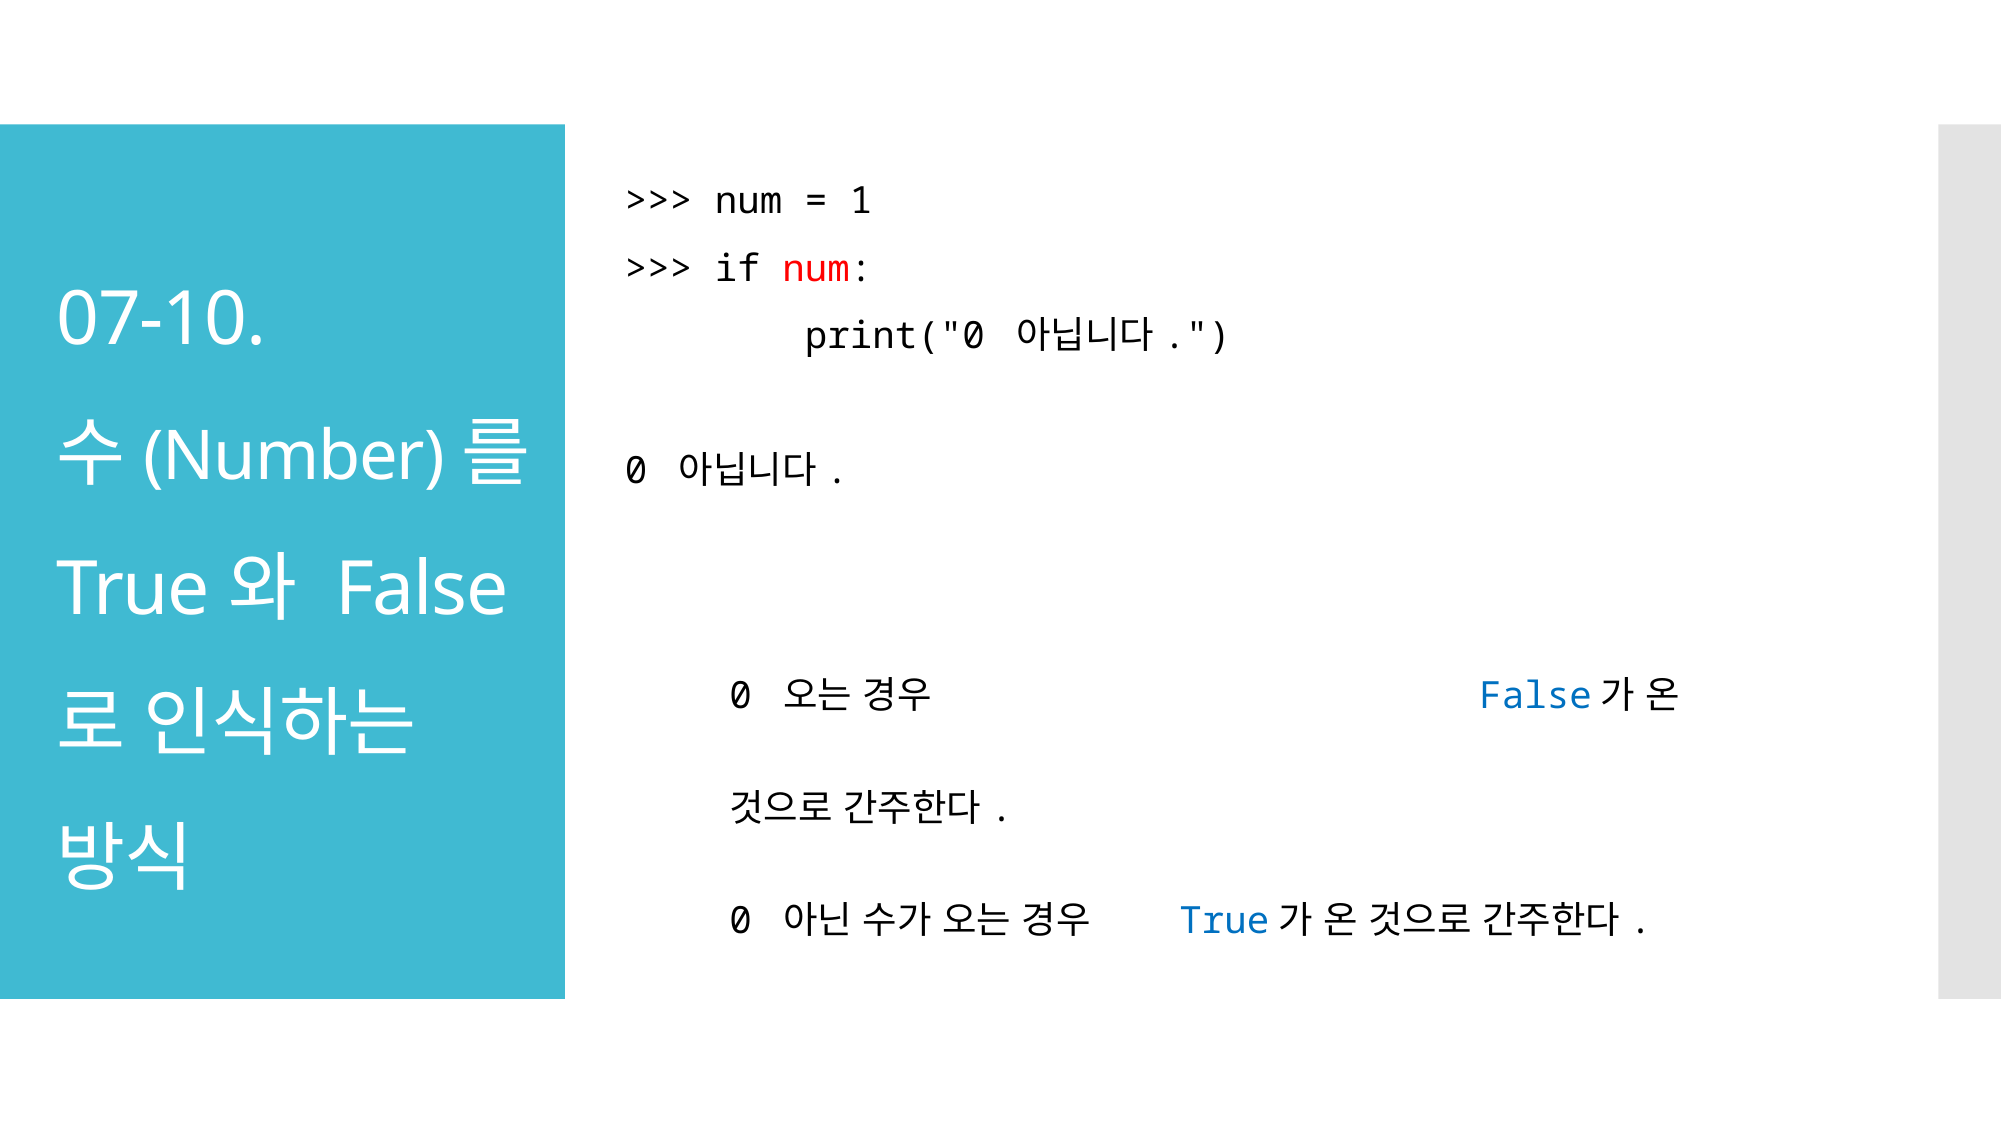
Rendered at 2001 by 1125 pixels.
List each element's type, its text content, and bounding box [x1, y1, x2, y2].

title 07-10. 수(Number)를 True와 False로 인식하는 방식 [41, 184, 577, 940]
text_box 0 오는 경우 False가 온 것으로 간주한다. 0 아닌 수가 오는 경우 True가 온 것으로 간주한다. [714, 596, 1715, 949]
text_box >>> num = 1 >>> if num: print("0 아닙니다.") 0 아닙니다. [610, 146, 1611, 499]
